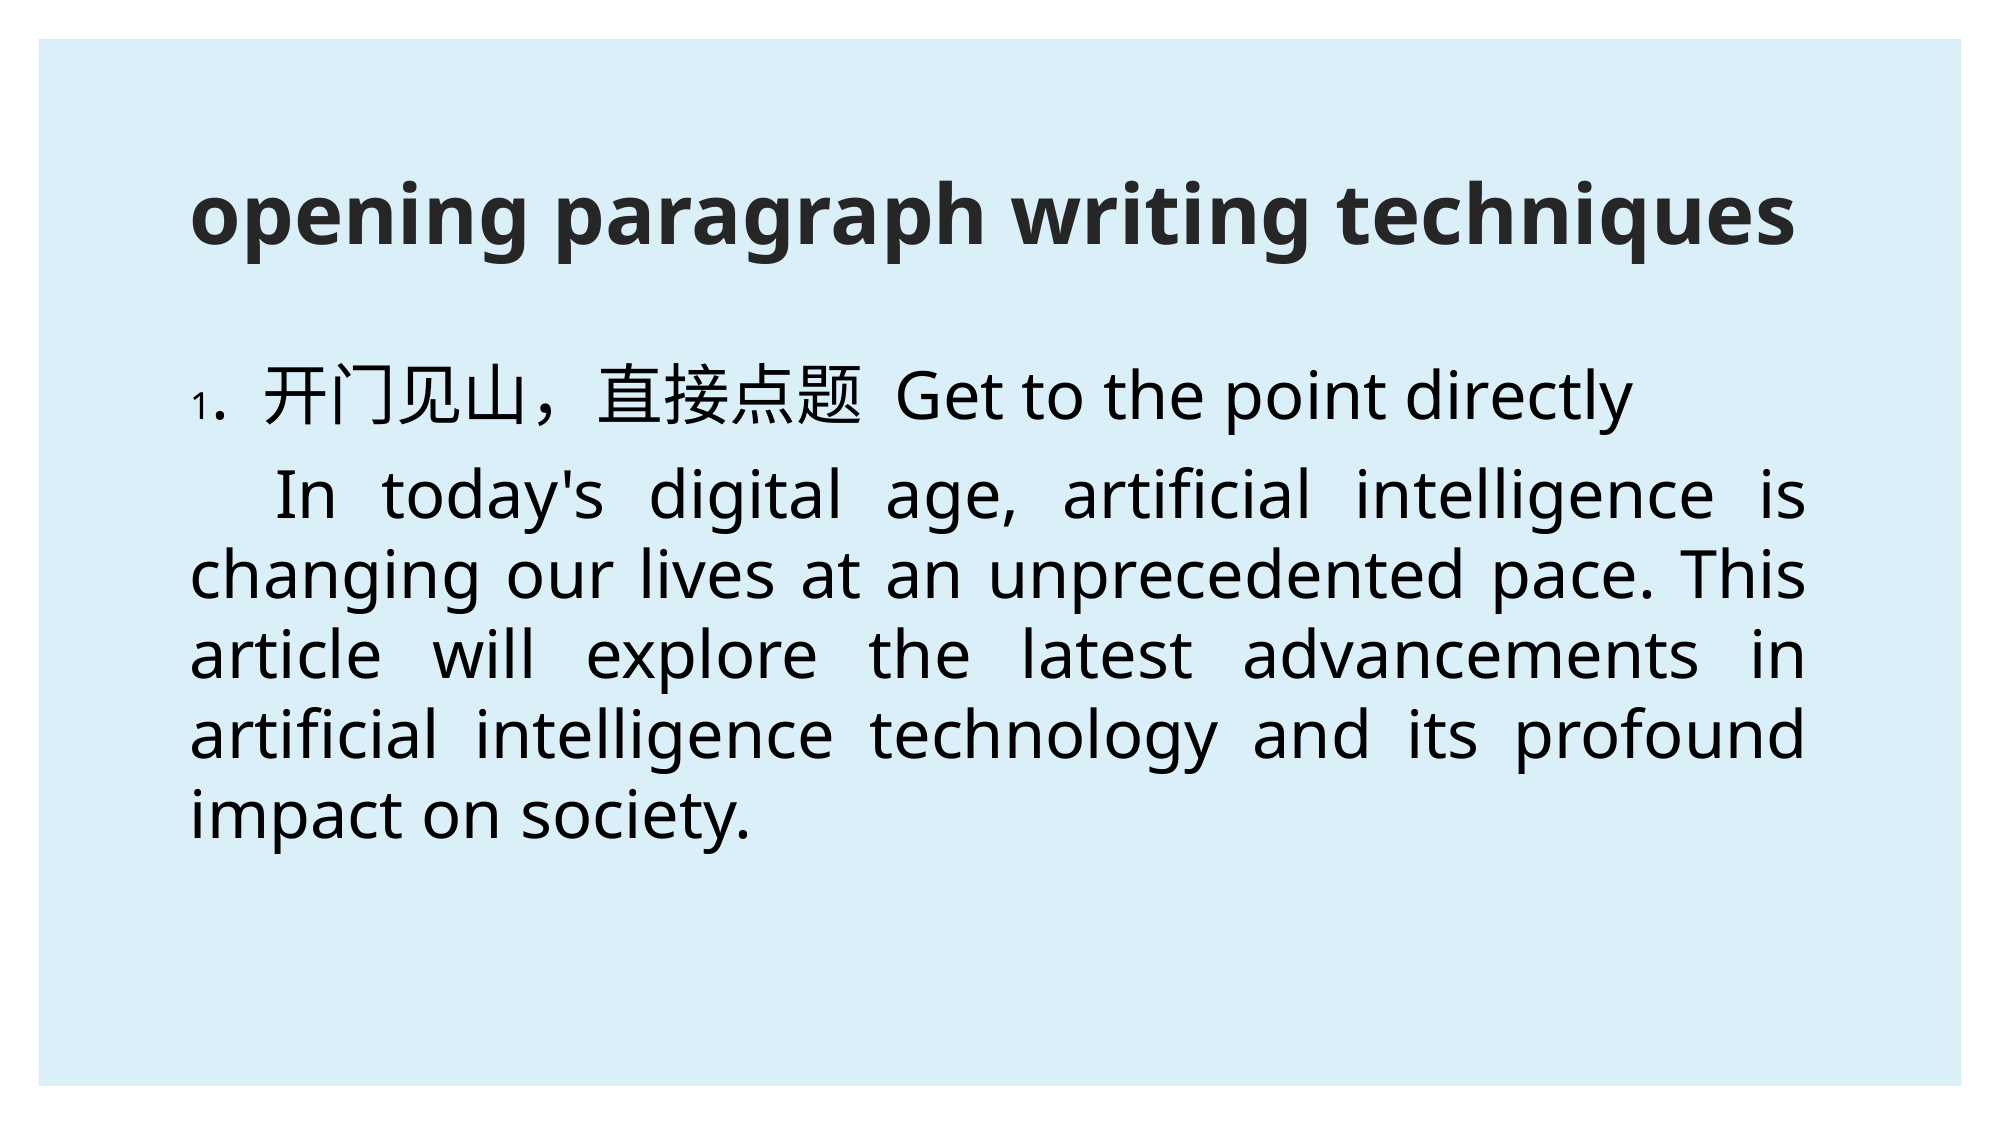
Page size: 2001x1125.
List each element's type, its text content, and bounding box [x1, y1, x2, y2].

title opening paragraph writing techniques [174, 105, 1825, 331]
list 1. 开门见山，直接点题 Get to the point directly In today's digital age, artificial intelligence is changing our lives at an unprecedented pace. This article will explore the latest advancements in artificial intelligence technology and its profound impact on society. [174, 345, 1825, 990]
